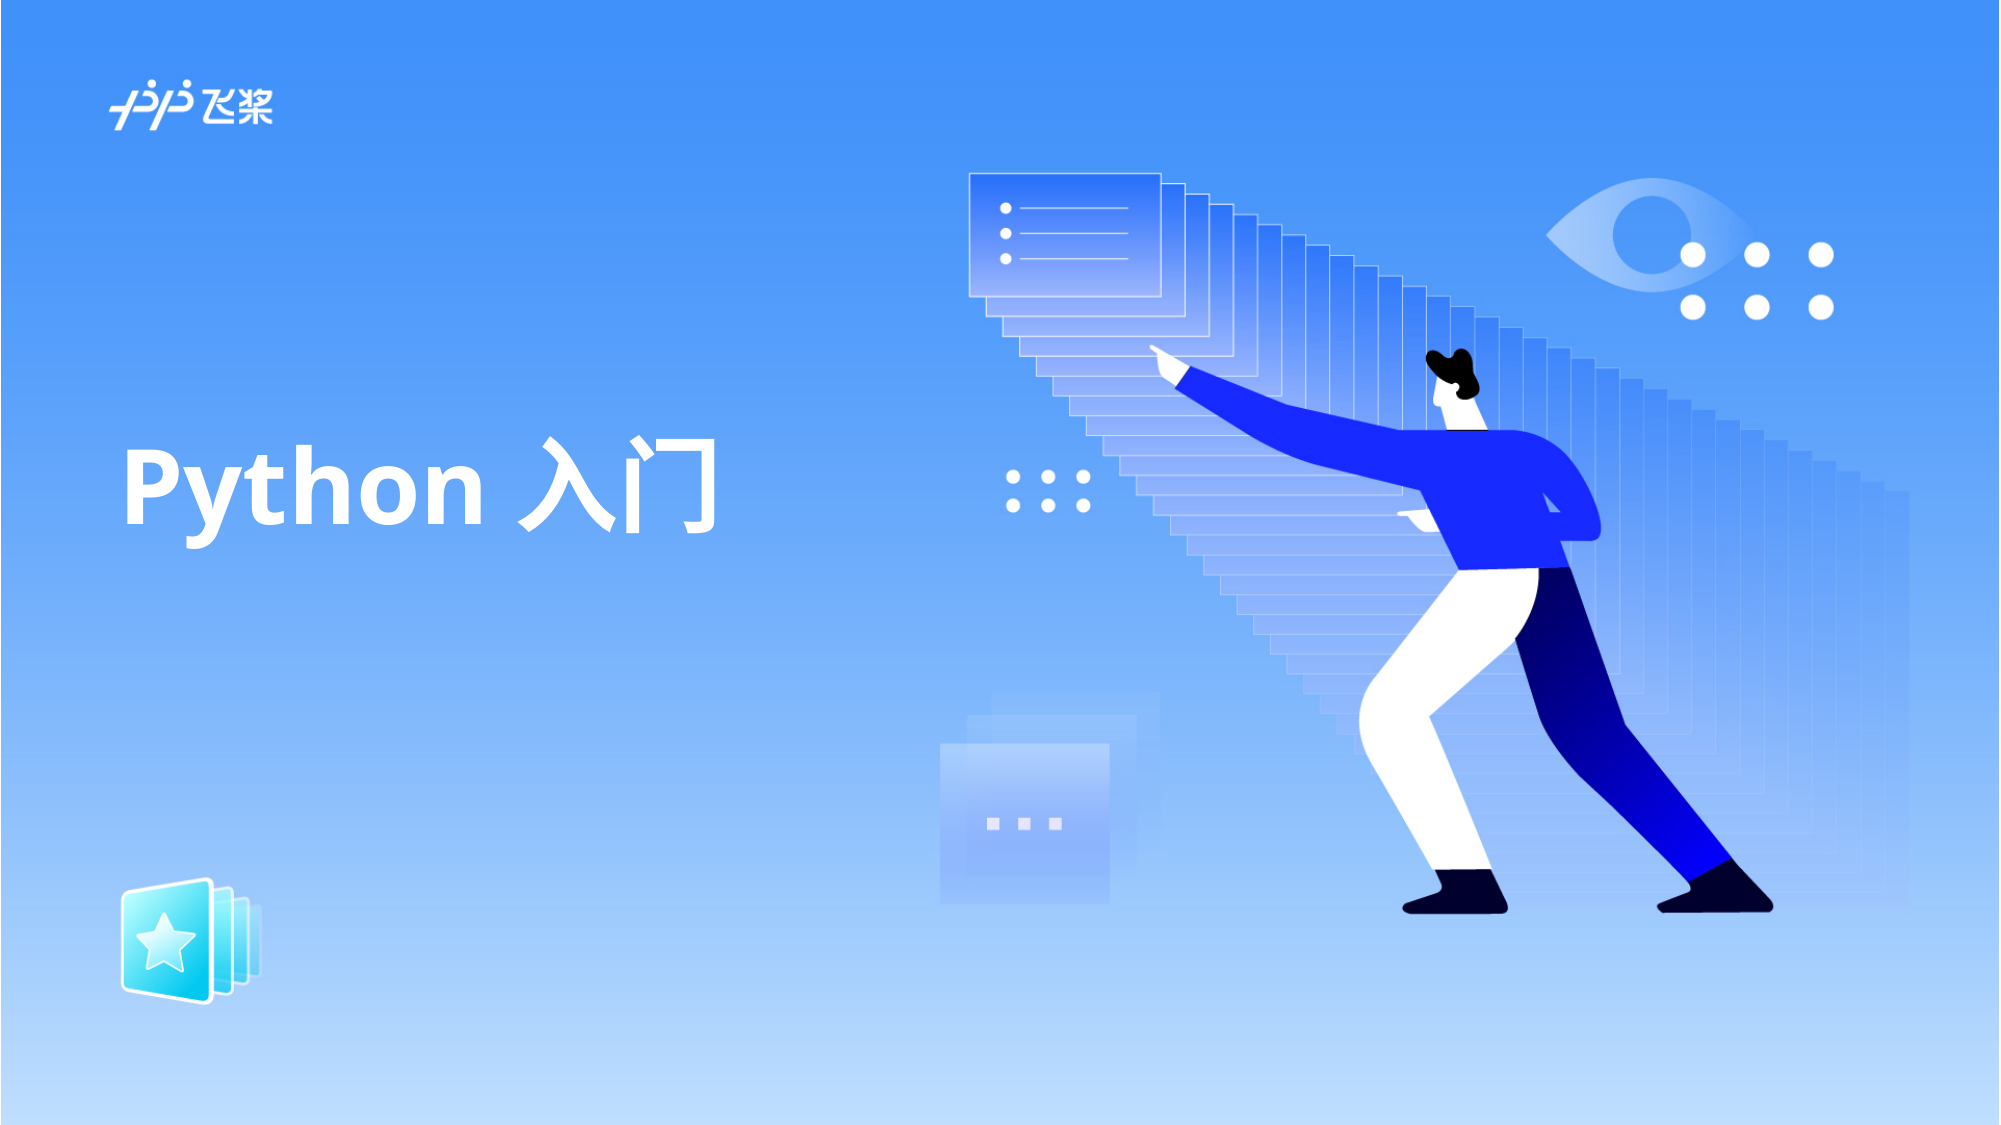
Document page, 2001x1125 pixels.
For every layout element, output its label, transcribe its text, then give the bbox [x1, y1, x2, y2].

picture [1, 0, 1999, 1125]
text_box Python入门 [103, 413, 855, 553]
